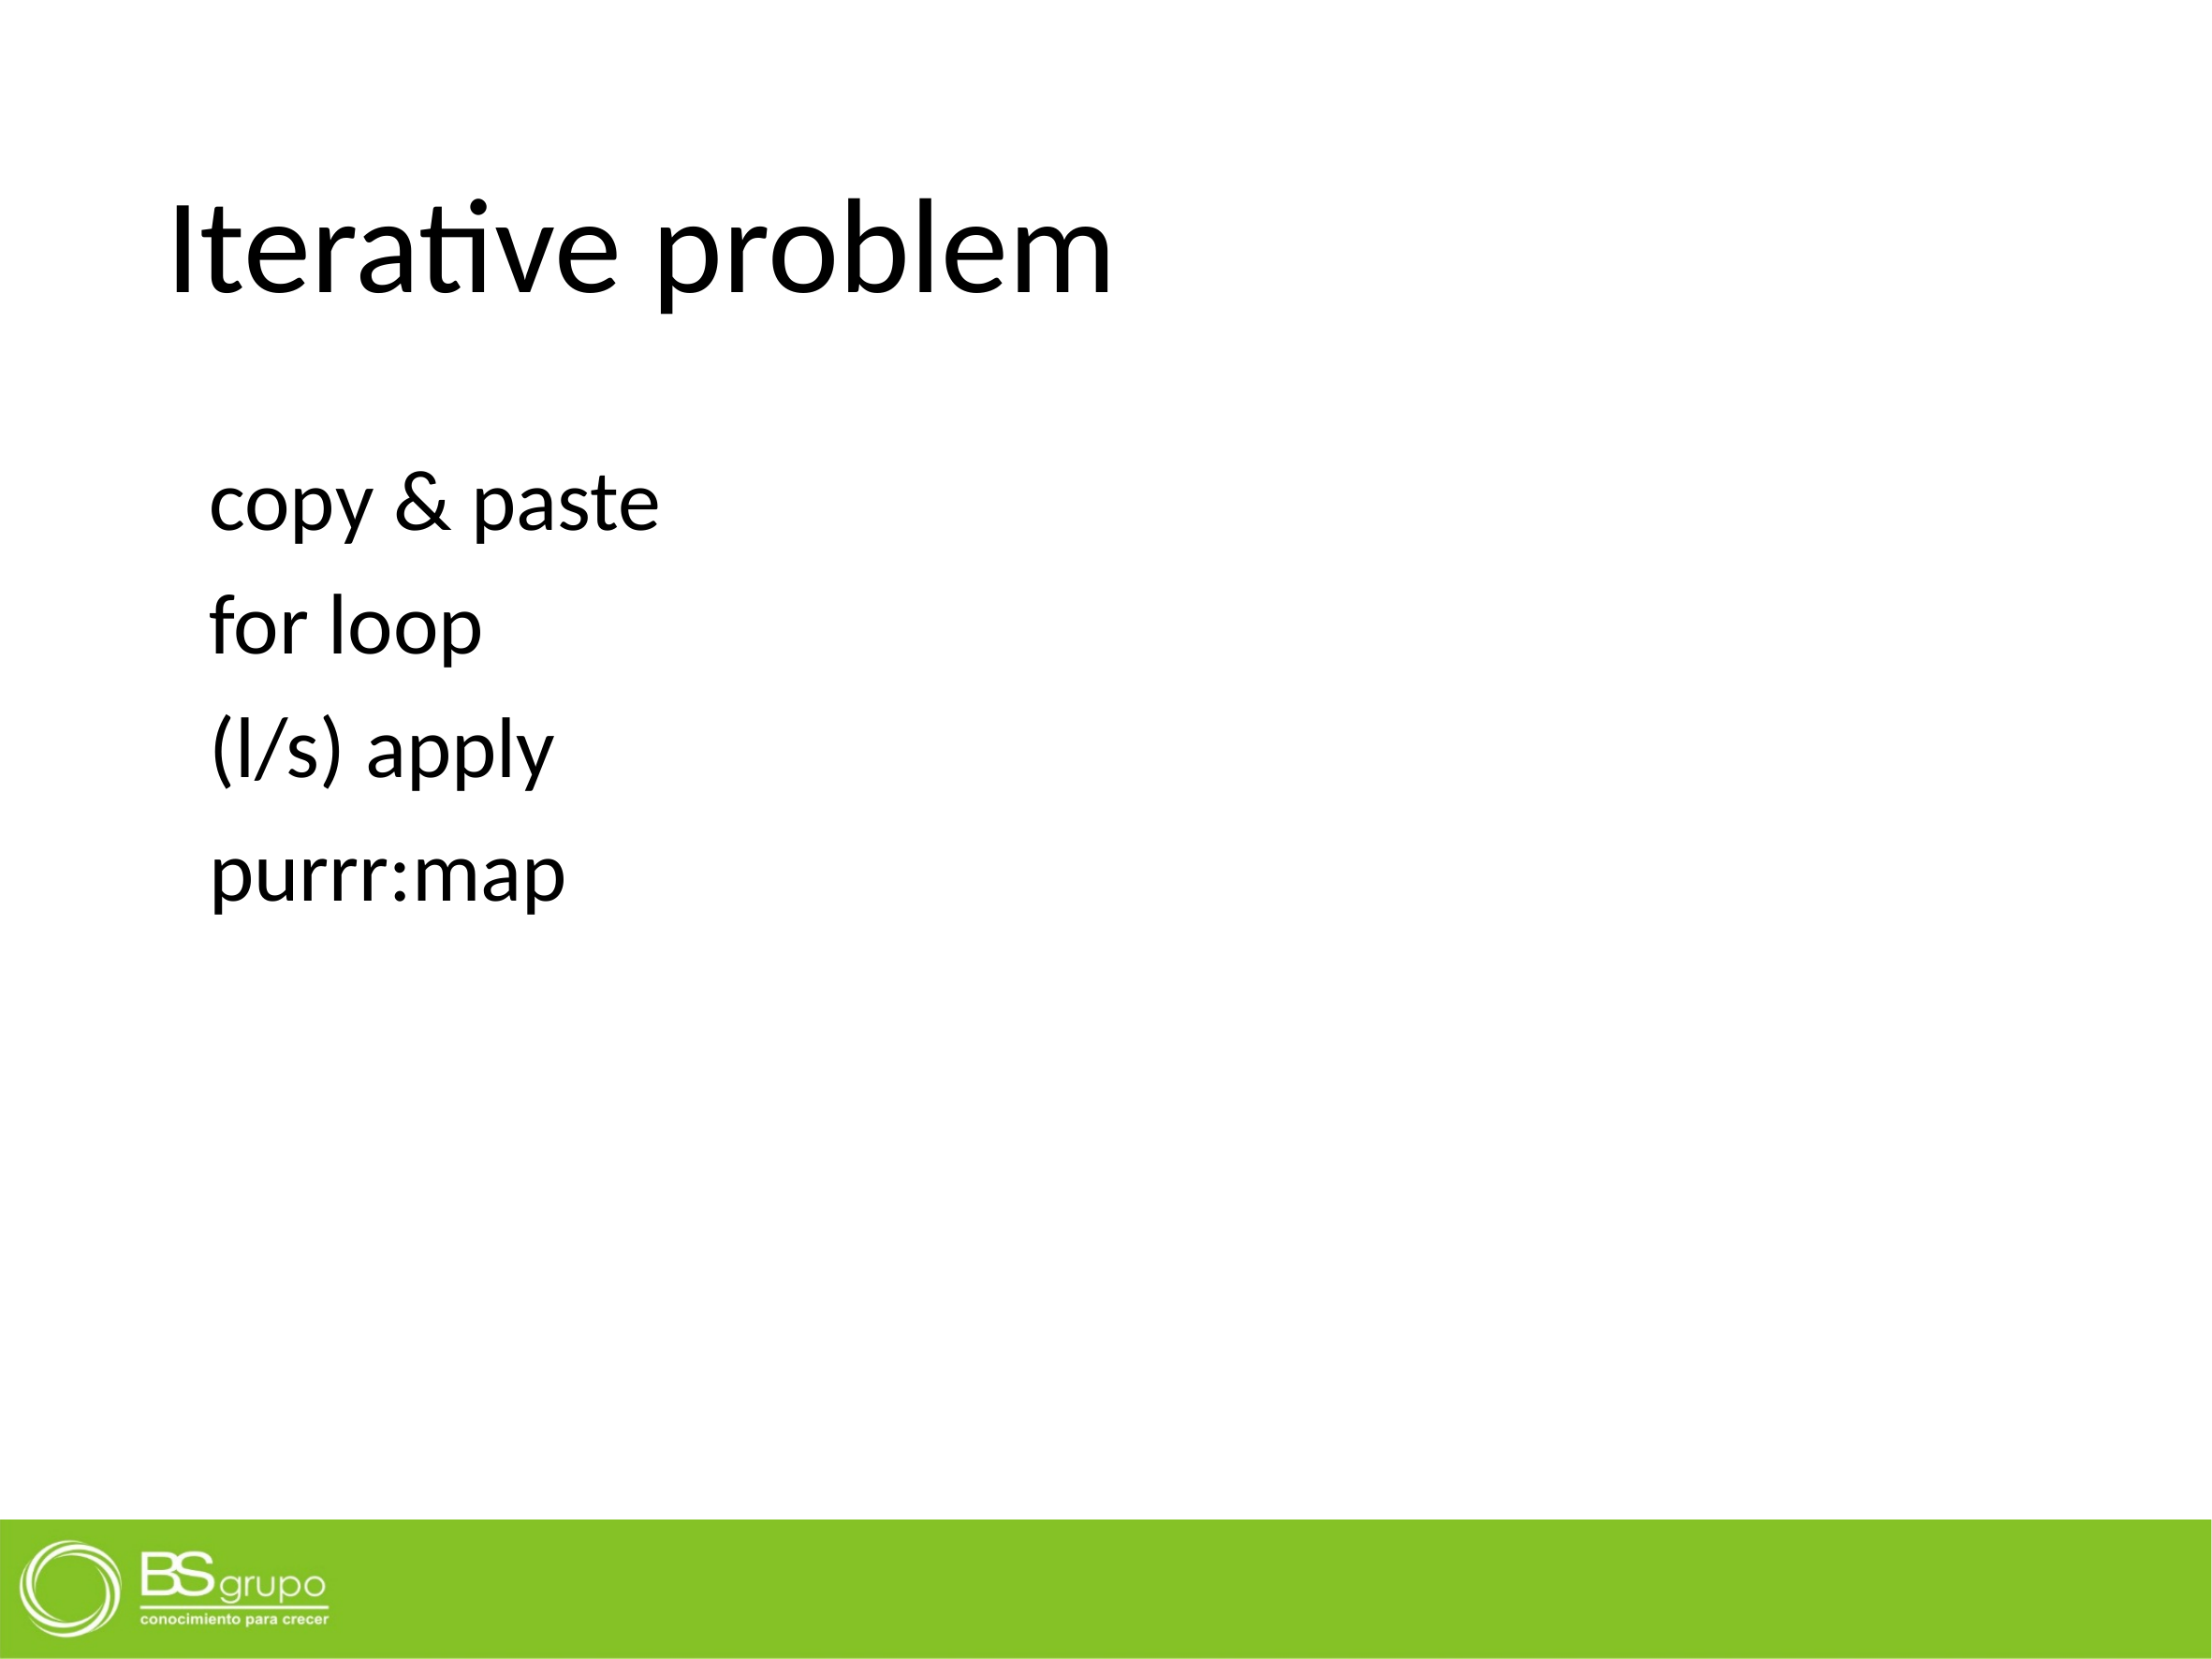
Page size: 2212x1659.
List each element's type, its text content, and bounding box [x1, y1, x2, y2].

list copy & paste for loop (l/s) apply purrr:map [152, 441, 2059, 1494]
title Iterative problem [152, 88, 2059, 409]
picture [0, 1520, 2212, 1659]
